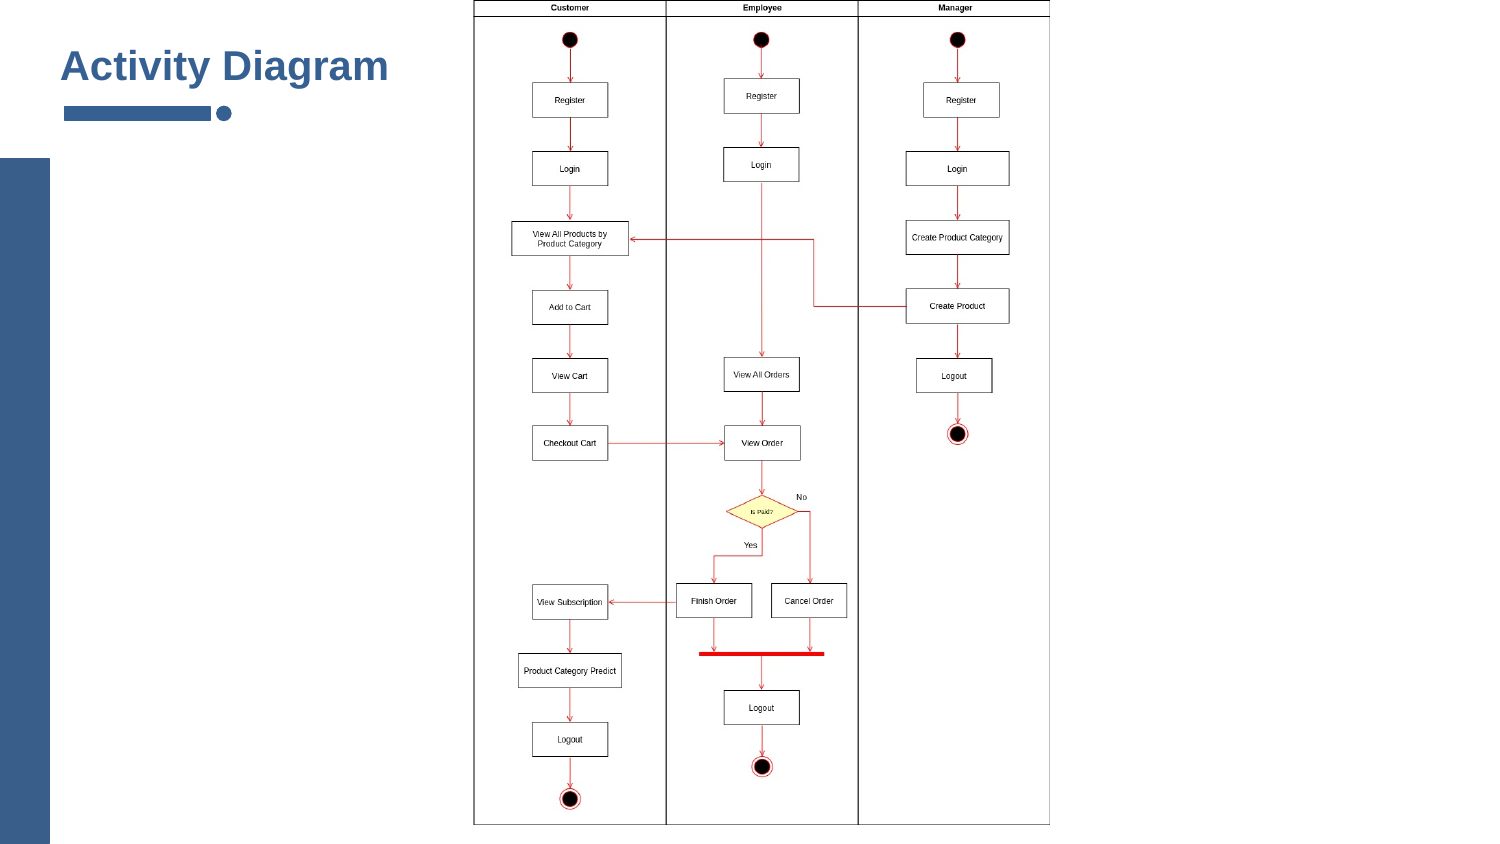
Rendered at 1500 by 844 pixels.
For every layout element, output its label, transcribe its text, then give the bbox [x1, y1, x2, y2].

title Activity Diagram [49, 35, 468, 92]
text_box [64, 106, 210, 121]
text_box [216, 106, 231, 121]
text_box [0, 158, 50, 844]
picture [473, 0, 1051, 826]
